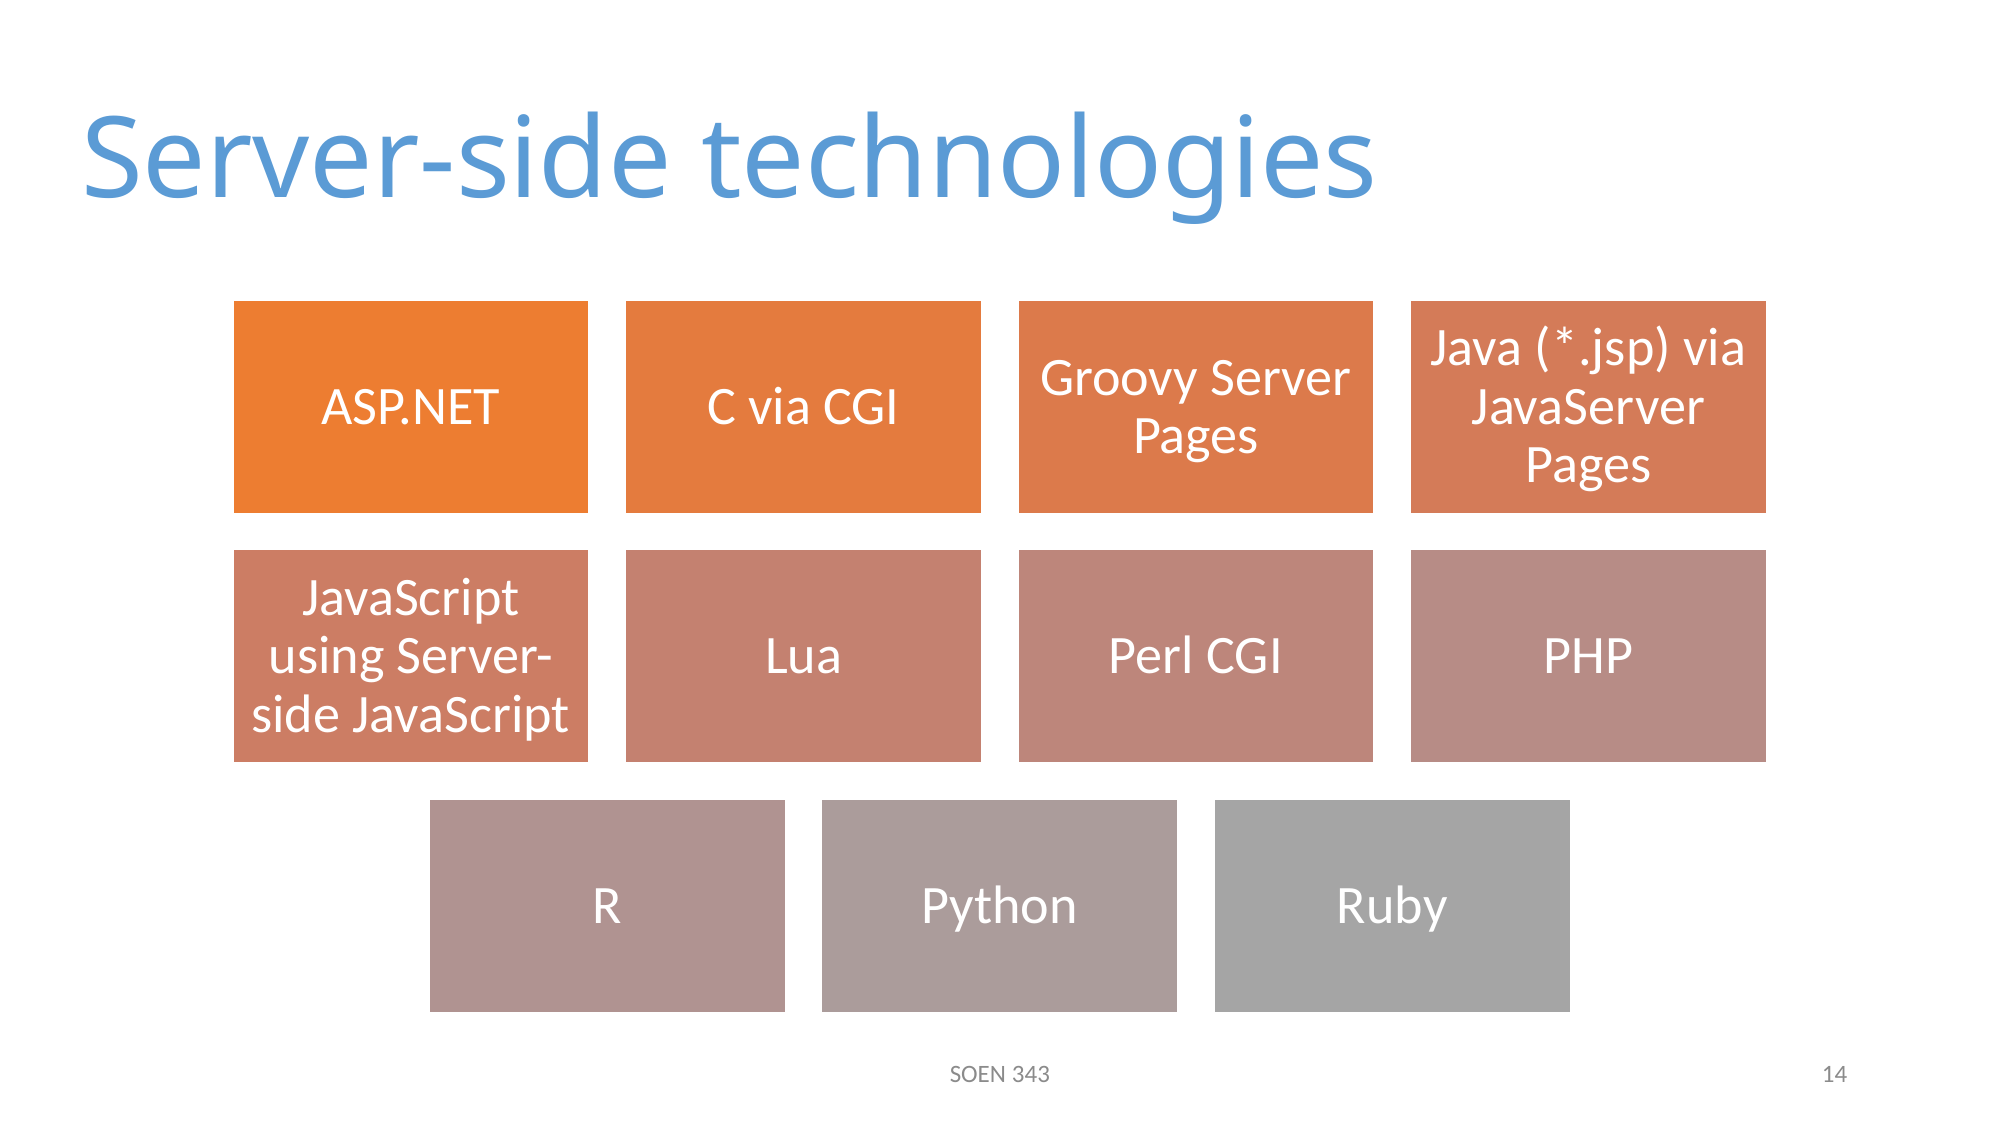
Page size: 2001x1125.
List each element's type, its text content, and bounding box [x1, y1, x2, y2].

title Server-side technologies [64, 52, 1936, 271]
slide_number 14 [1412, 1042, 1863, 1103]
footer SOEN 343 [662, 1042, 1338, 1103]
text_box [64, 299, 1936, 1014]
